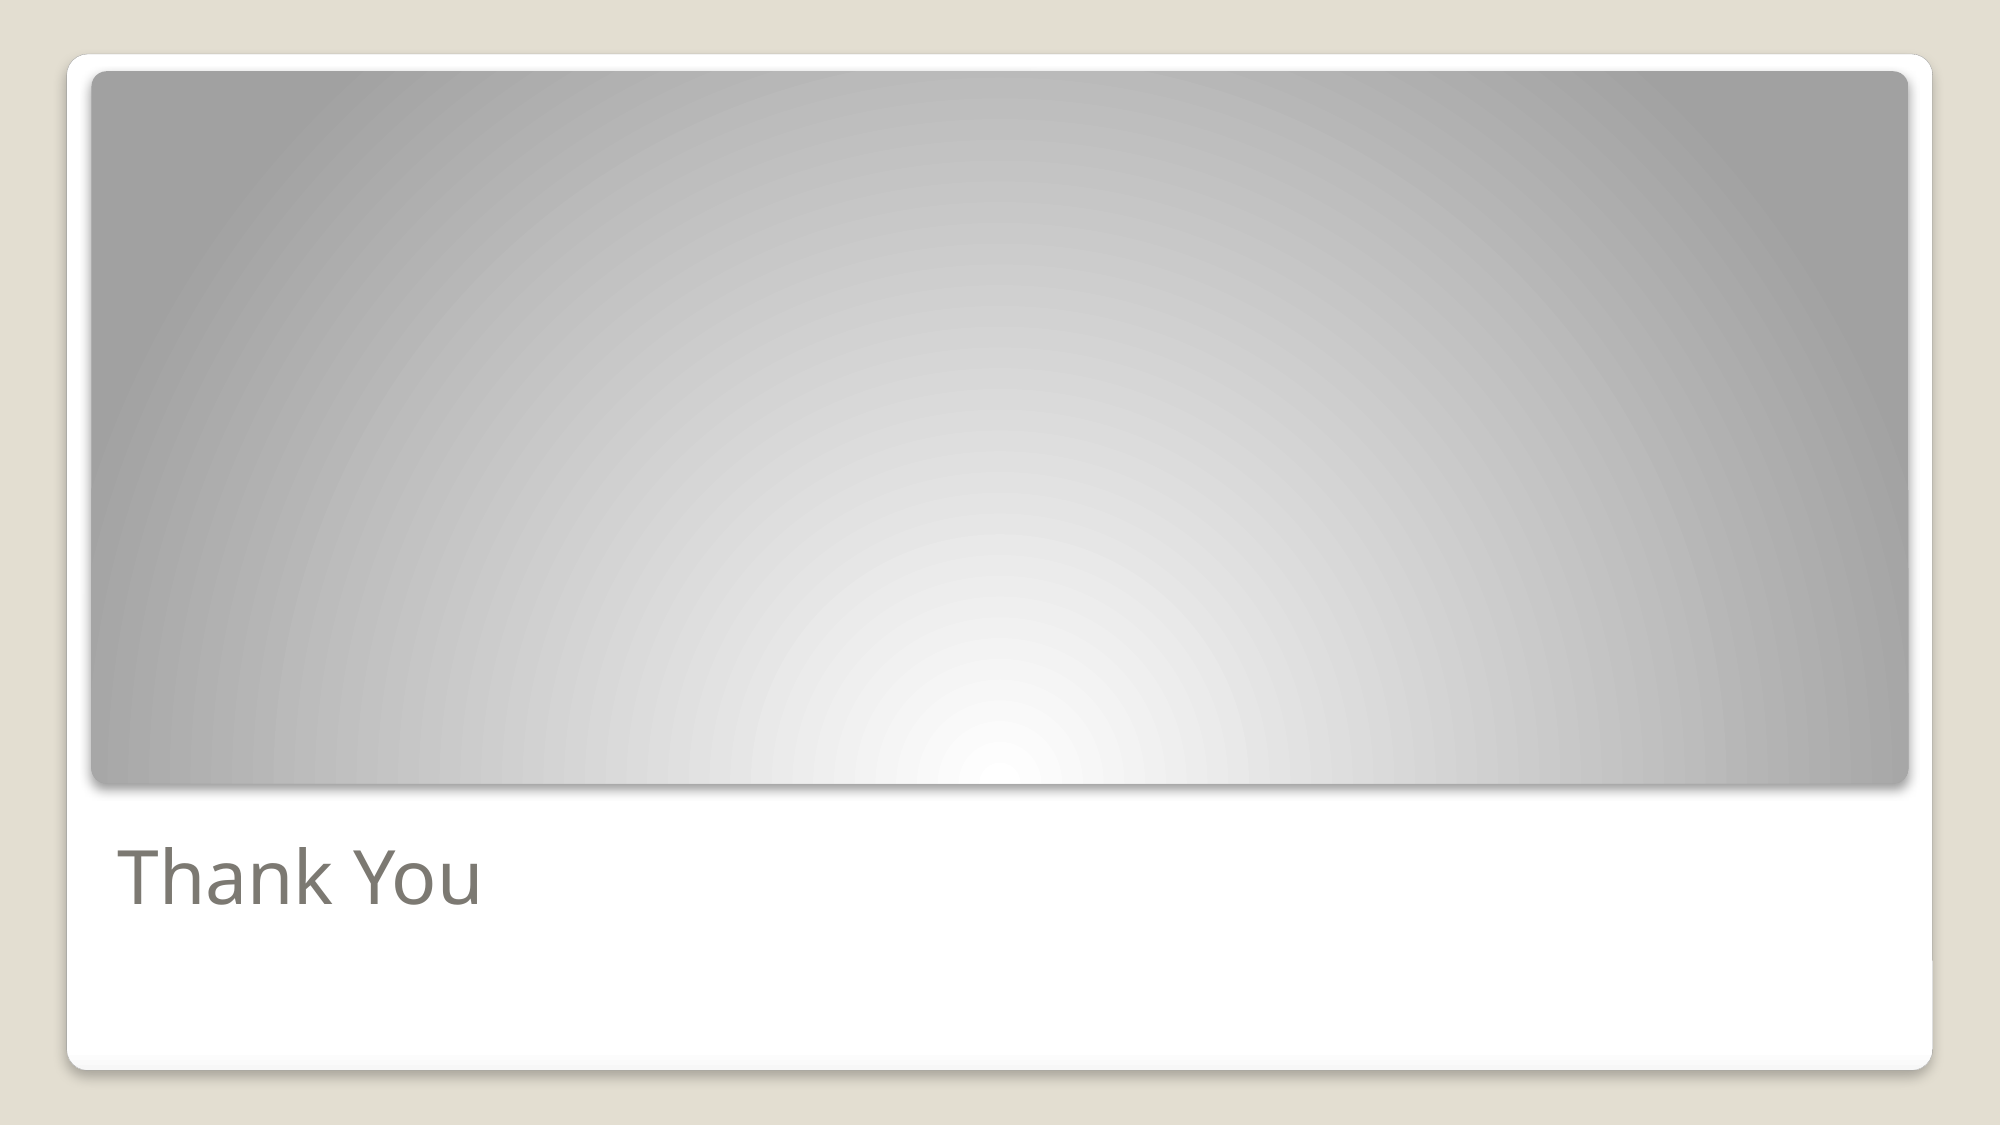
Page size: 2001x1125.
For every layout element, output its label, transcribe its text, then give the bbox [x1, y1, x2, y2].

title Thank You [102, 808, 1893, 920]
